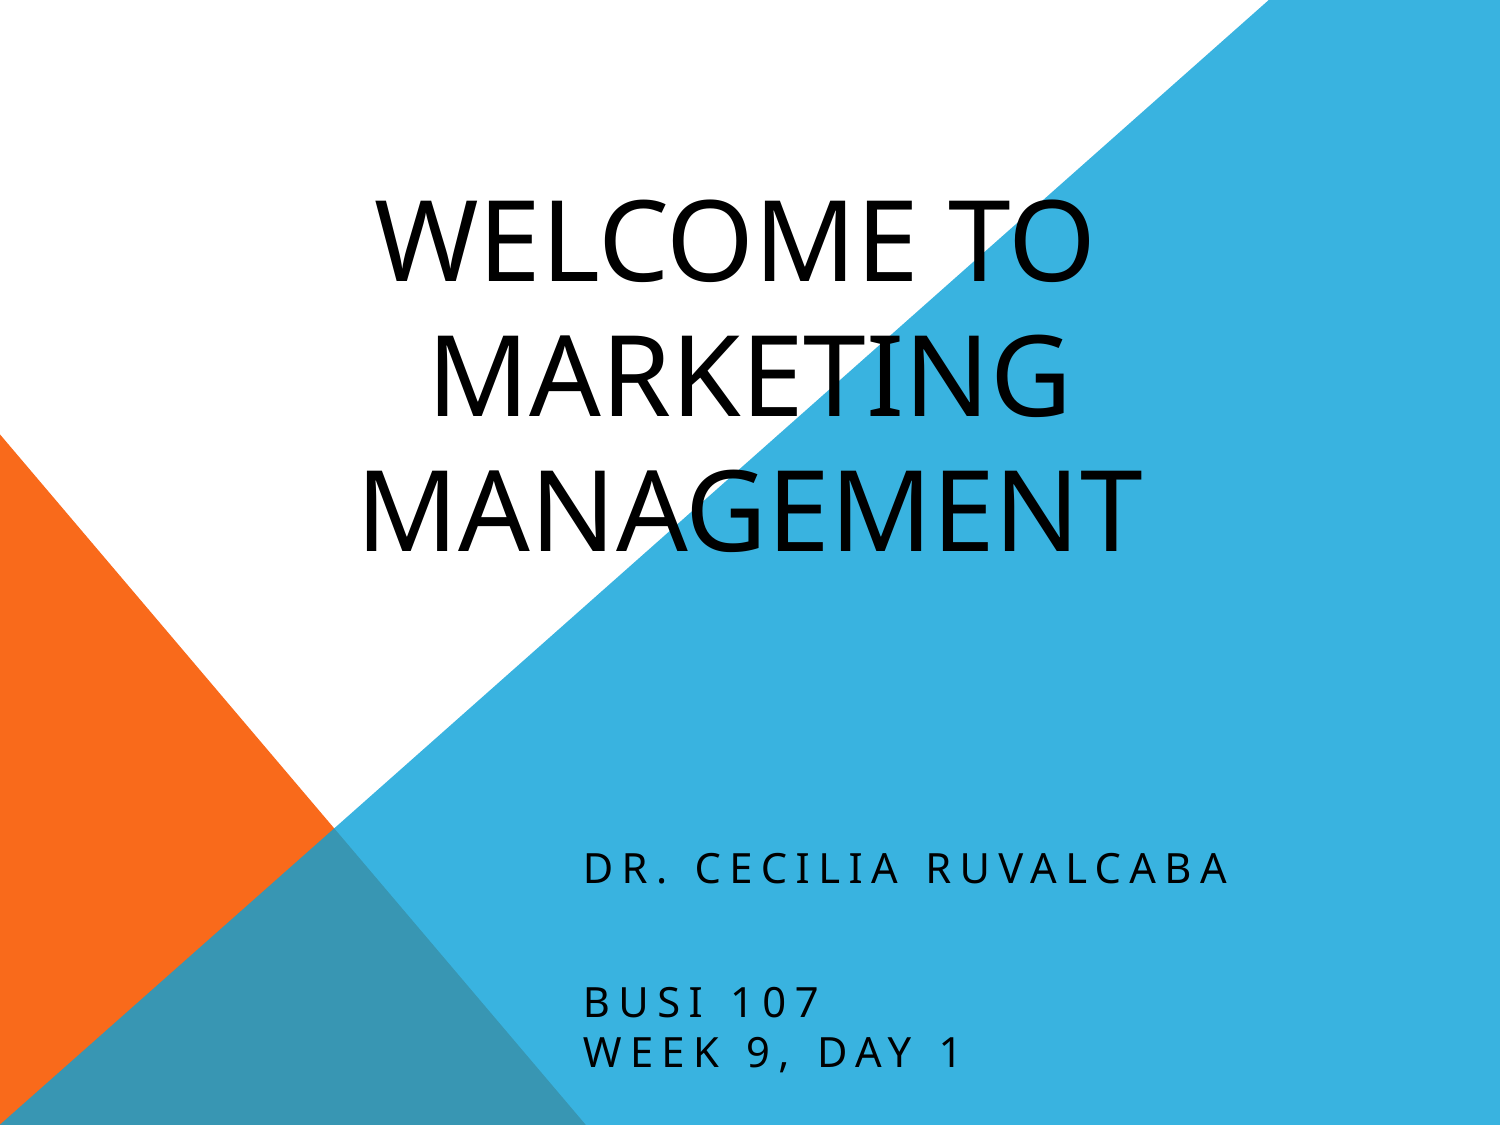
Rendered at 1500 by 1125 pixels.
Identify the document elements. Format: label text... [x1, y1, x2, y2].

title Welcome to Marketing Management [50, 275, 1450, 575]
subtitle Dr. Cecilia Ruvalcaba BUSI 107 Week 9, Day 1 [567, 840, 1499, 1123]
